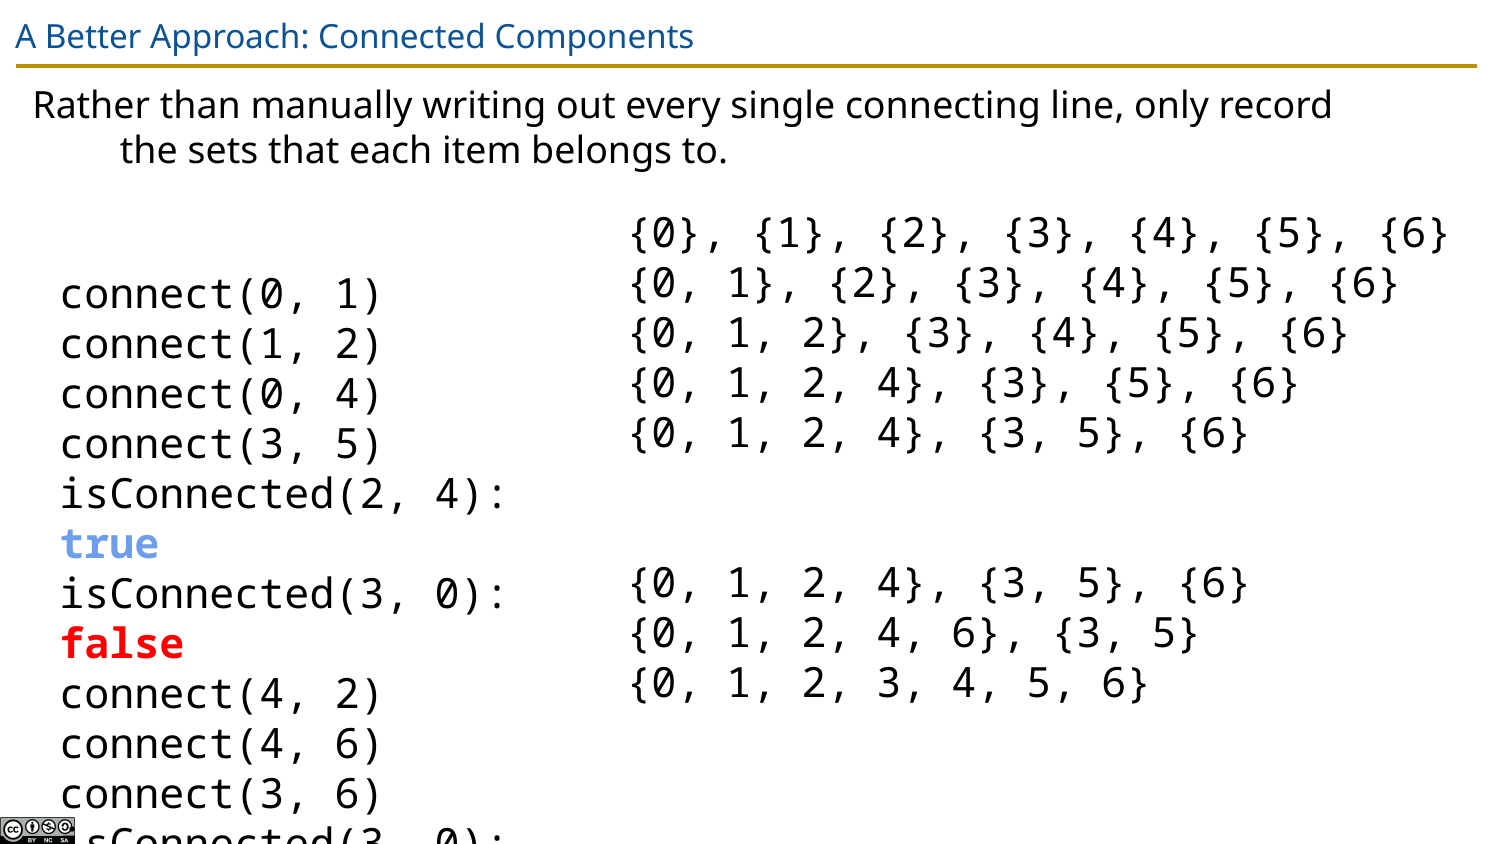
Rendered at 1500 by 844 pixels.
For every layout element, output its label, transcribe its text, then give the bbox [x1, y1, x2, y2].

list Rather than manually writing out every single connecting line, only record the sets that each item belongs to. [17, 65, 1416, 627]
text_box {0}, {1}, {2}, {3}, {4}, {5}, {6} {0, 1}, {2}, {3}, {4}, {5}, {6} {0, 1, 2}, {3}, {4}, {5}, {6} {0, 1, 2, 4}, {3}, {5}, {6} {0, 1, 2, 4}, {3, 5}, {6} {0, 1, 2, 4}, {3, 5}, {6} {0, 1, 2, 4, 6}, {3, 5} {0, 1, 2, 3, 4, 5, 6} [611, 191, 1500, 772]
text_box connect(0, 1) connect(1, 2) connect(0, 4) connect(3, 5) isConnected(2, 4): true isConnected(3, 0): false connect(4, 2) connect(4, 6) connect(3, 6) isConnected(3, 0): true [44, 251, 626, 799]
title A Better Approach: Connected Components [0, 0, 1398, 65]
picture [0, 817, 75, 844]
